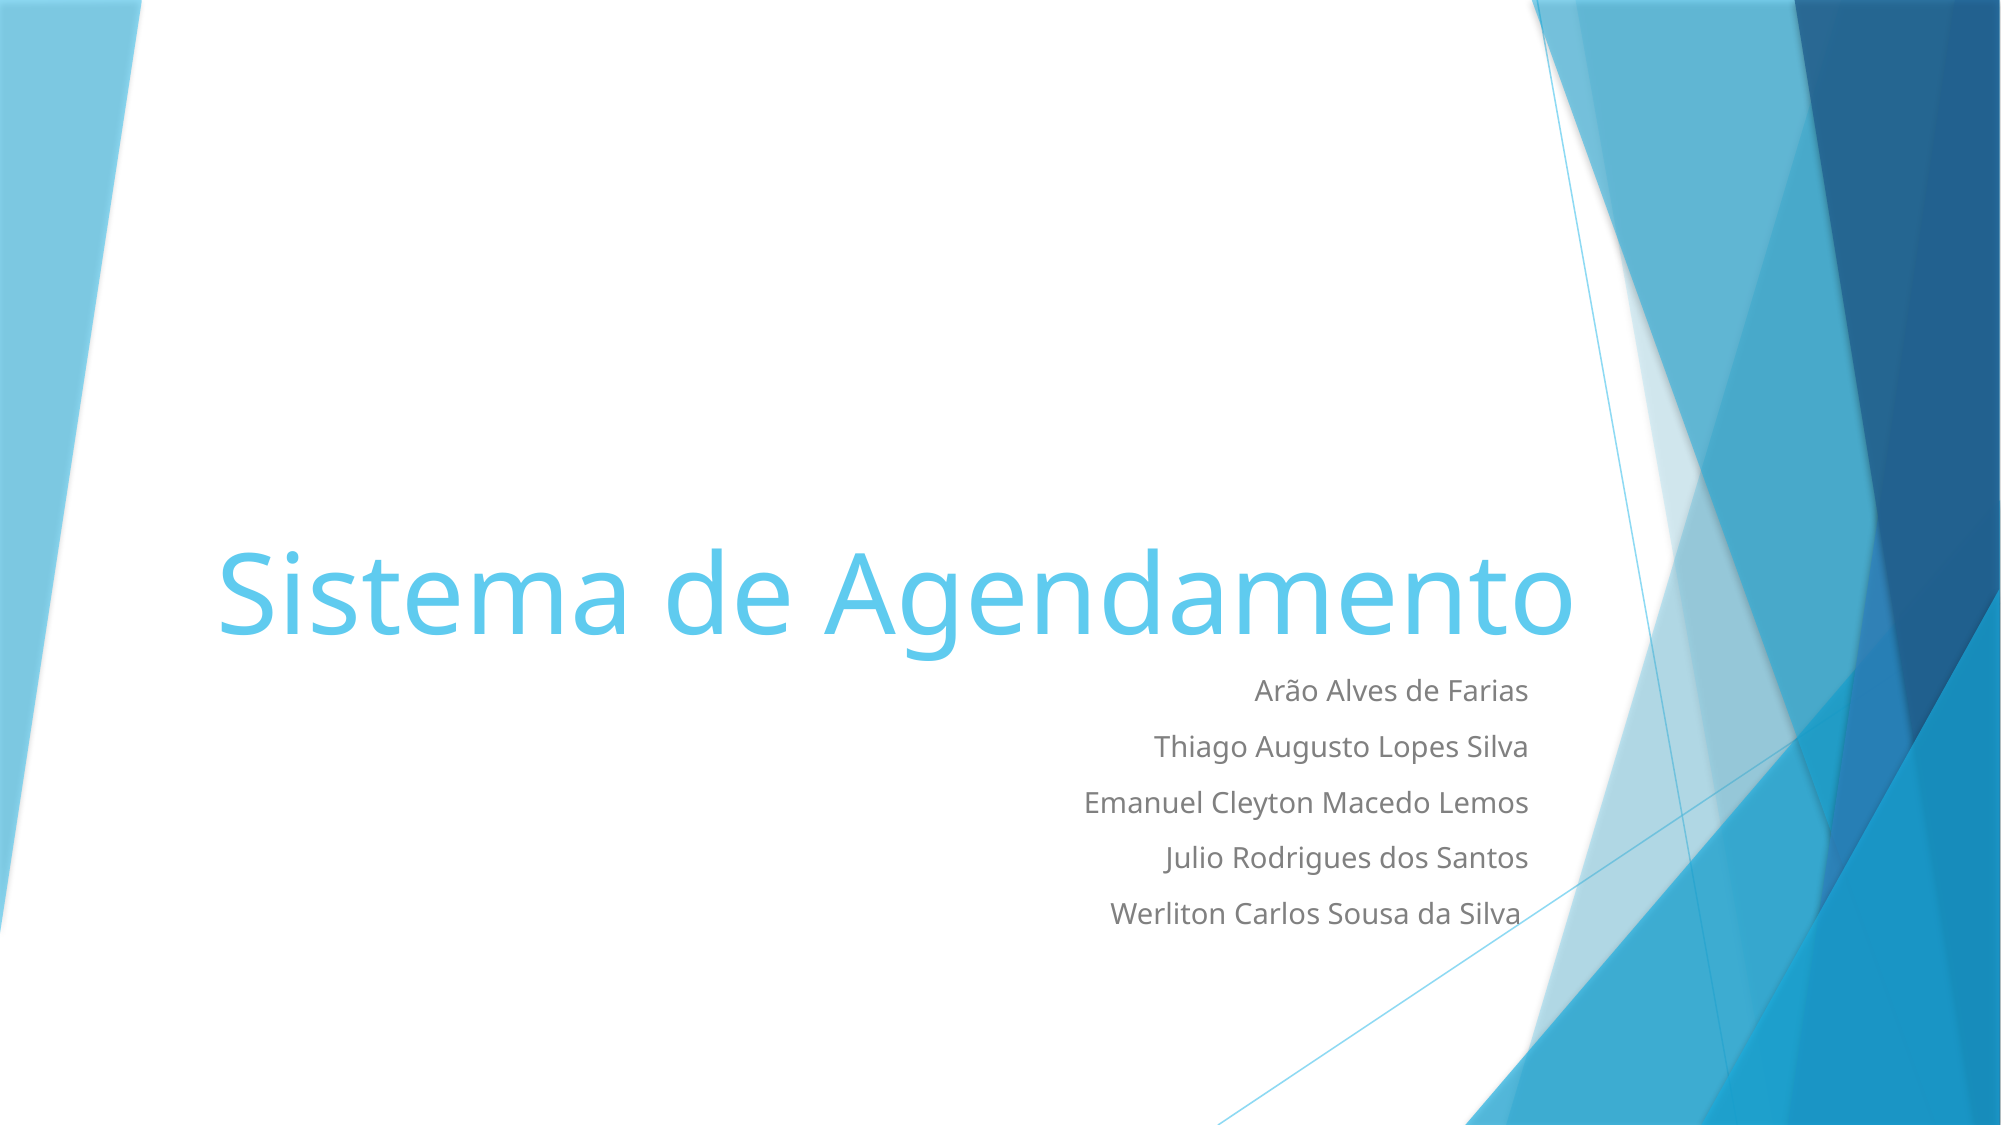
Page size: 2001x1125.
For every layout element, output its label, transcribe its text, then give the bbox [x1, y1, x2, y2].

title Sistema de Agendamento [192, 394, 1594, 665]
subtitle Arão Alves de Farias Thiago Augusto Lopes Silva Emanuel Cleyton Macedo Lemos Julio Rodrigues dos Santos Werliton Carlos Sousa da Silva [240, 664, 1545, 985]
